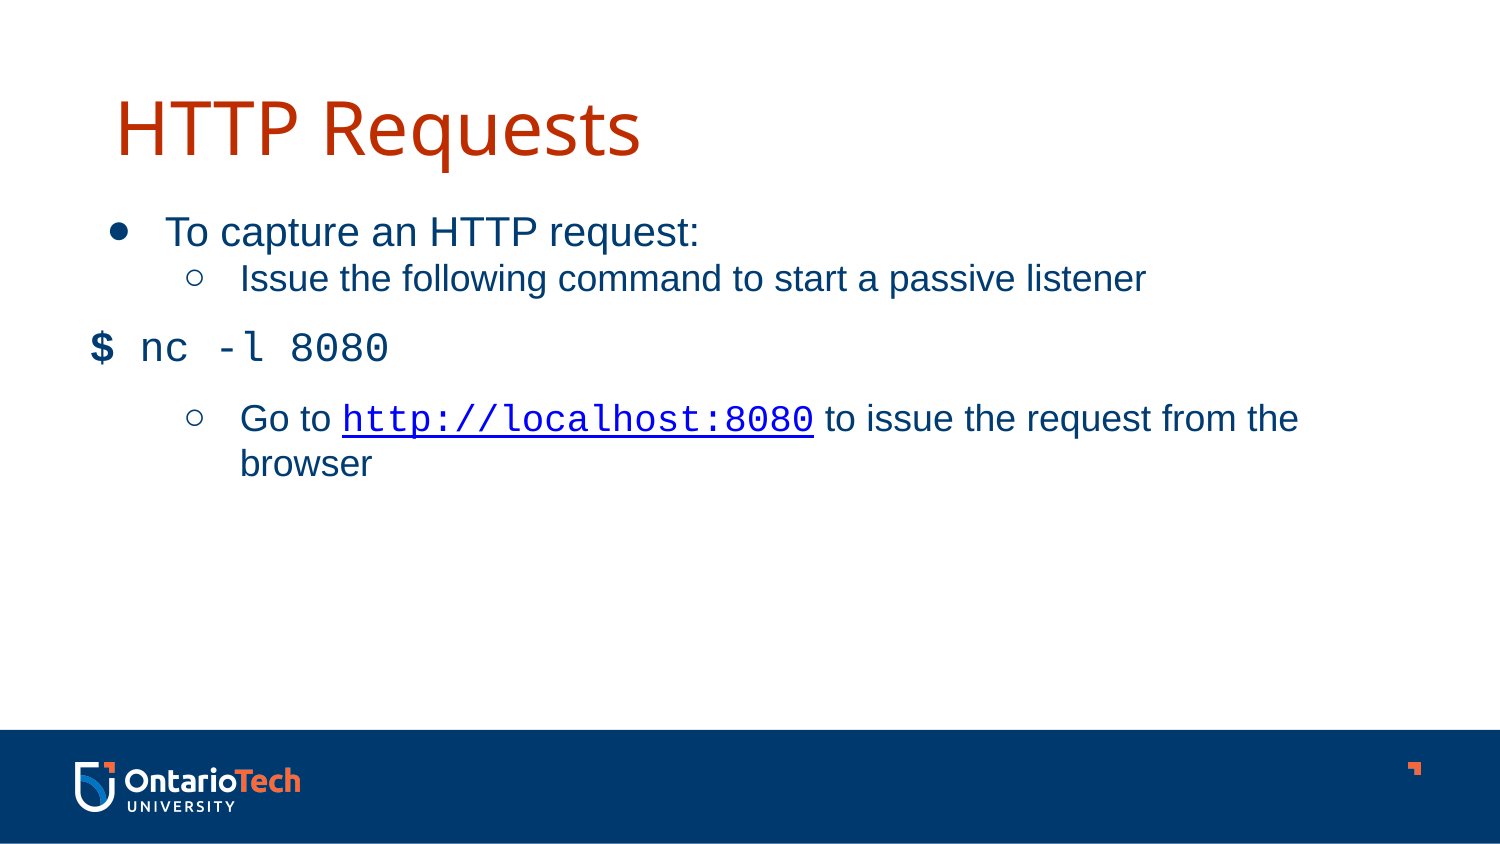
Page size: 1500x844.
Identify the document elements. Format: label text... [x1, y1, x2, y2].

text_box To capture an HTTP request: Issue the following command to start a passive listener $ nc -l 8080 Go to http://localhost:8080 to issue the request from the browser [74, 196, 1425, 686]
picture [75, 762, 300, 812]
text_box HTTP Requests [99, 37, 1375, 179]
picture [1408, 762, 1421, 775]
